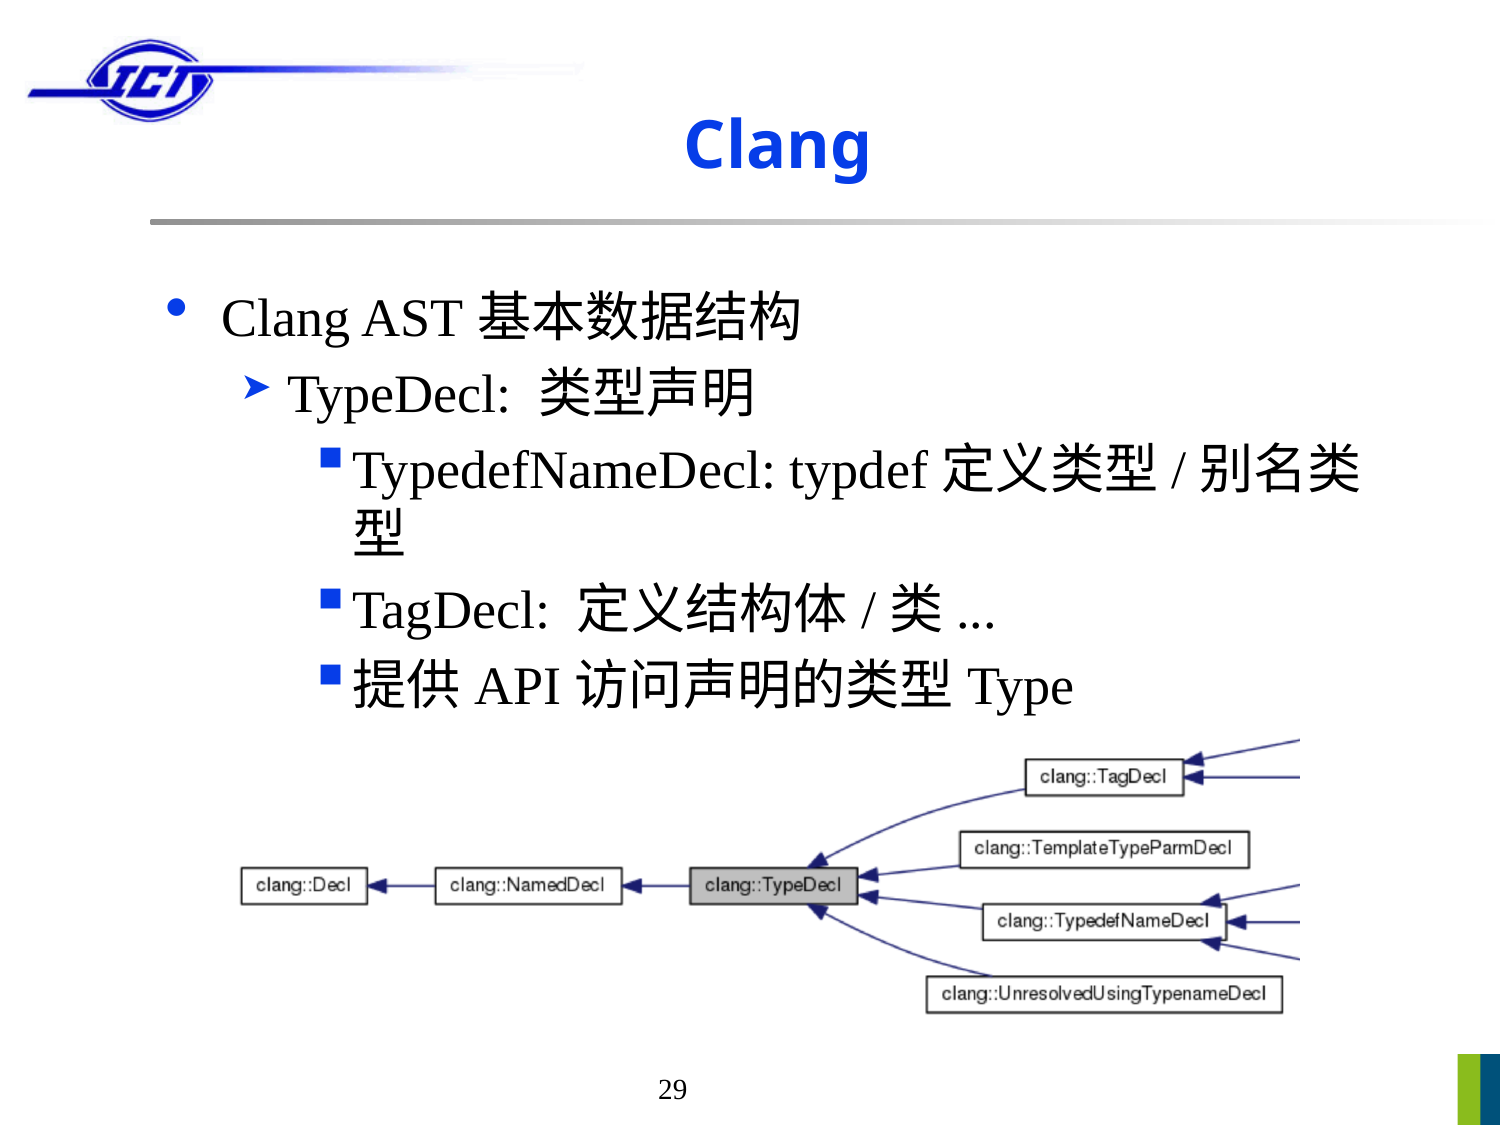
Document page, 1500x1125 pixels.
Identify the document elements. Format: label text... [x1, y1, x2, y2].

picture [24, 36, 600, 125]
picture [237, 736, 1300, 1026]
list Clang AST基本数据结构 TypeDecl: 类型声明 TypedefNameDecl: typdef定义类型/别名类型 TagDecl: 定义结构体/类... 提供API访问声明的类型Type [150, 275, 1388, 1013]
title Clang [159, 66, 1397, 217]
